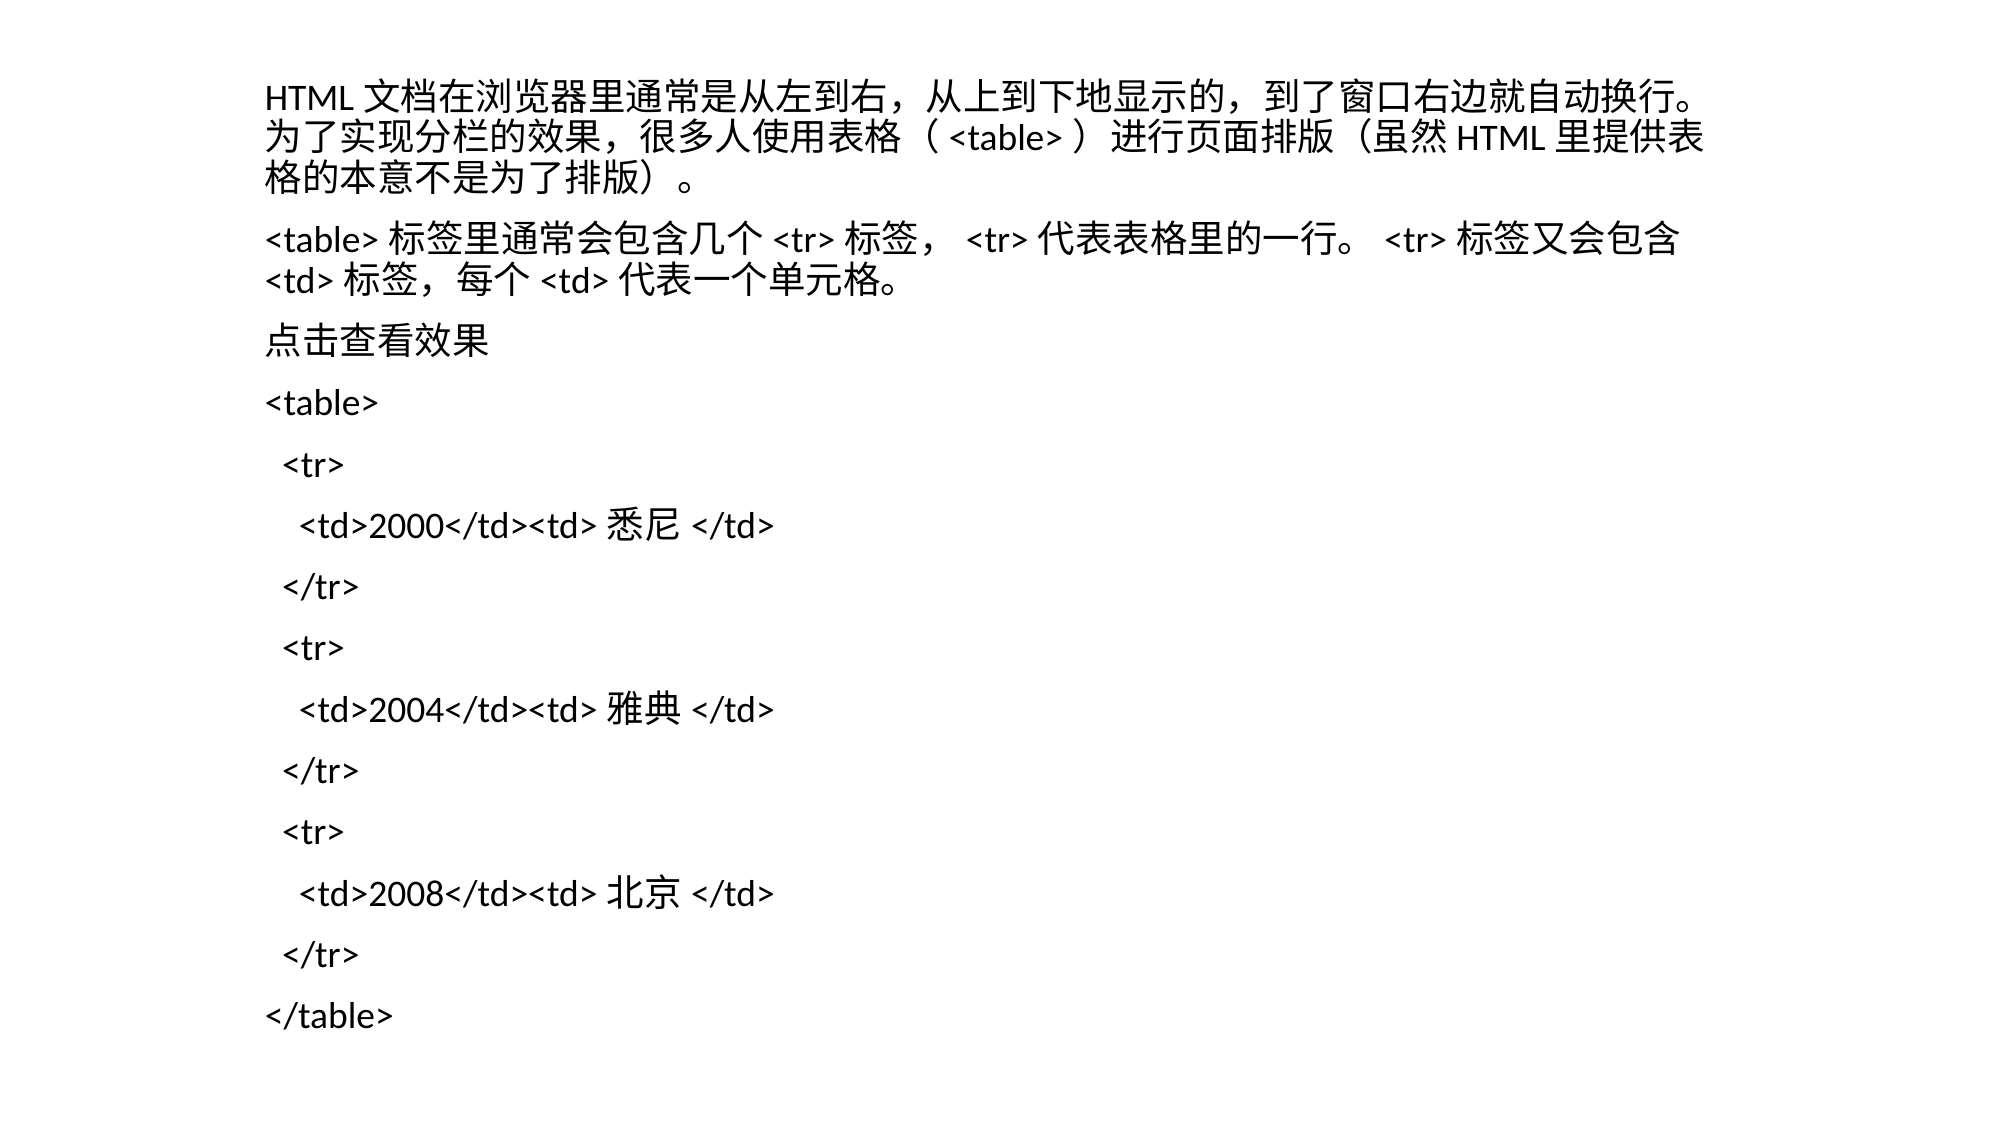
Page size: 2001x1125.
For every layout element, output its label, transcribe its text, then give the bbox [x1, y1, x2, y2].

subtitle HTML文档在浏览器里通常是从左到右，从上到下地显示的，到了窗口右边就自动换行。为了实现分栏的效果，很多人使用表格（<table>）进行页面排版（虽然HTML里提供表格的本意不是为了排版）。 <table>标签里通常会包含几个<tr>标签，<tr>代表表格里的一行。<tr>标签又会包含<td>标签，每个<td>代表一个单元格。 点击查看效果 <table> <tr> <td>2000</td><td>悉尼</td> </tr> <tr> <td>2004</td><td>雅典</td> </tr> <tr> <td>2008</td><td>北京</td> </tr> </table> [249, 70, 1750, 1077]
